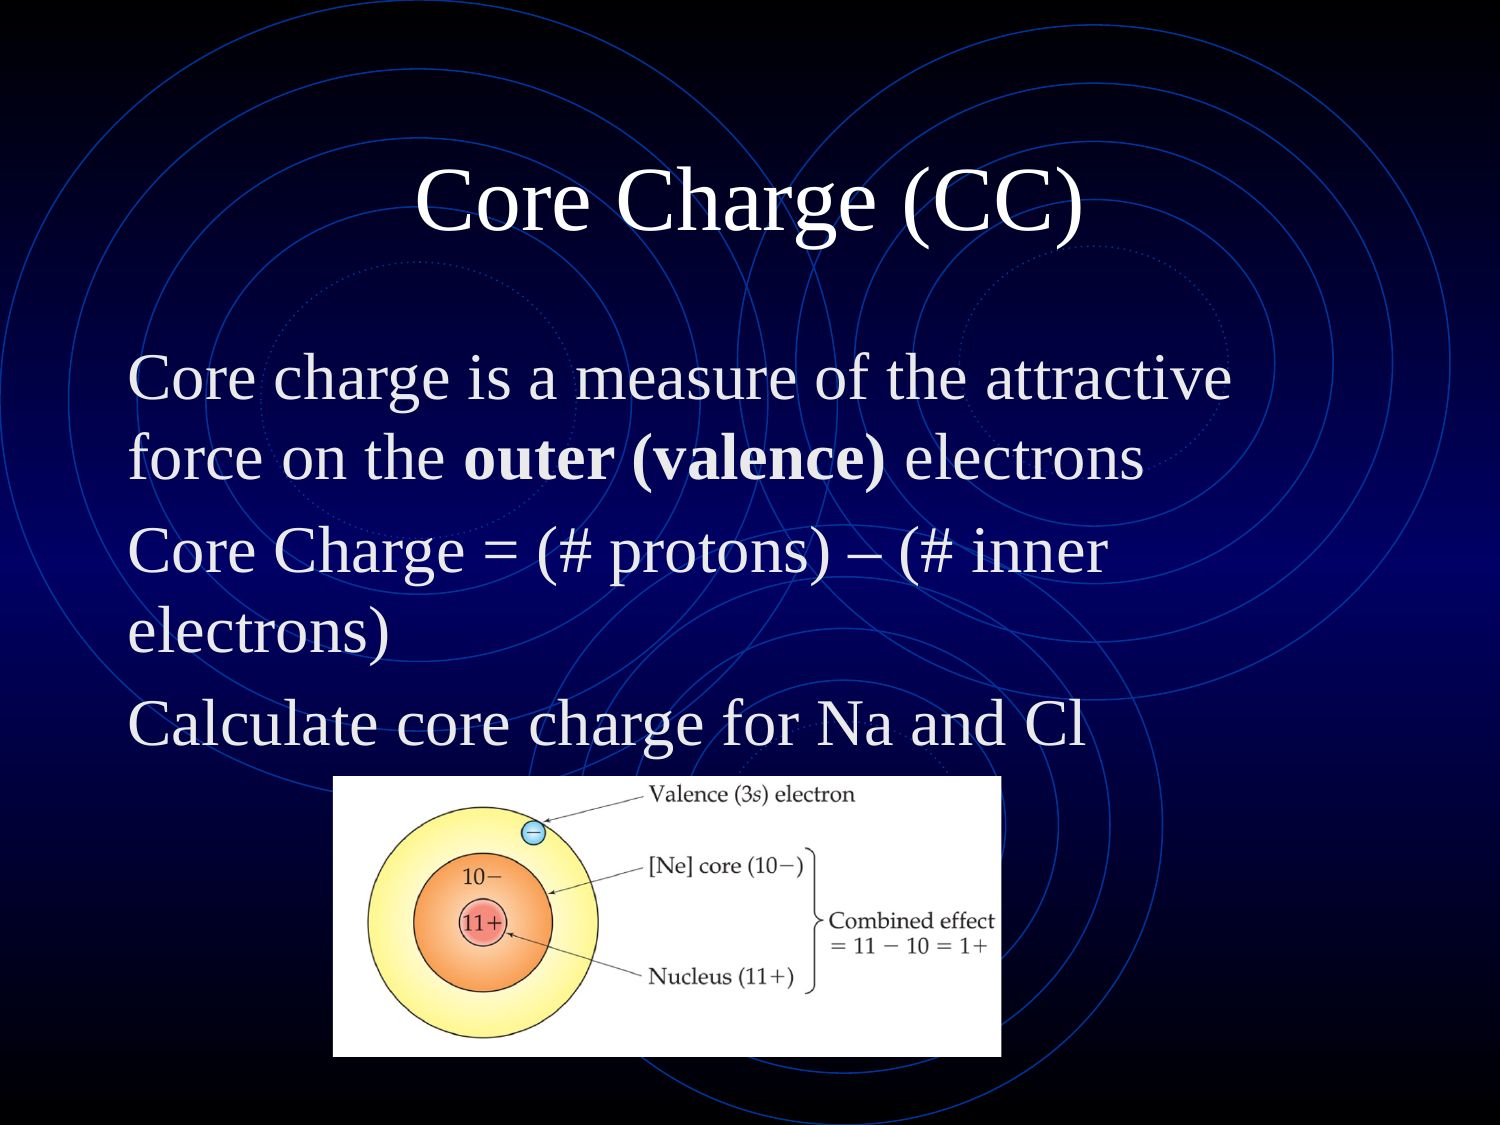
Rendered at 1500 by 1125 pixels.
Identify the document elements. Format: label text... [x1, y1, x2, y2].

title Core Charge (CC) [112, 99, 1388, 288]
list Core charge is a measure of the attractive force on the outer (valence) electrons Core Charge = (# protons) – (# inner electrons) Calculate core charge for Na and Cl [112, 324, 1348, 795]
picture [332, 776, 1002, 1057]
